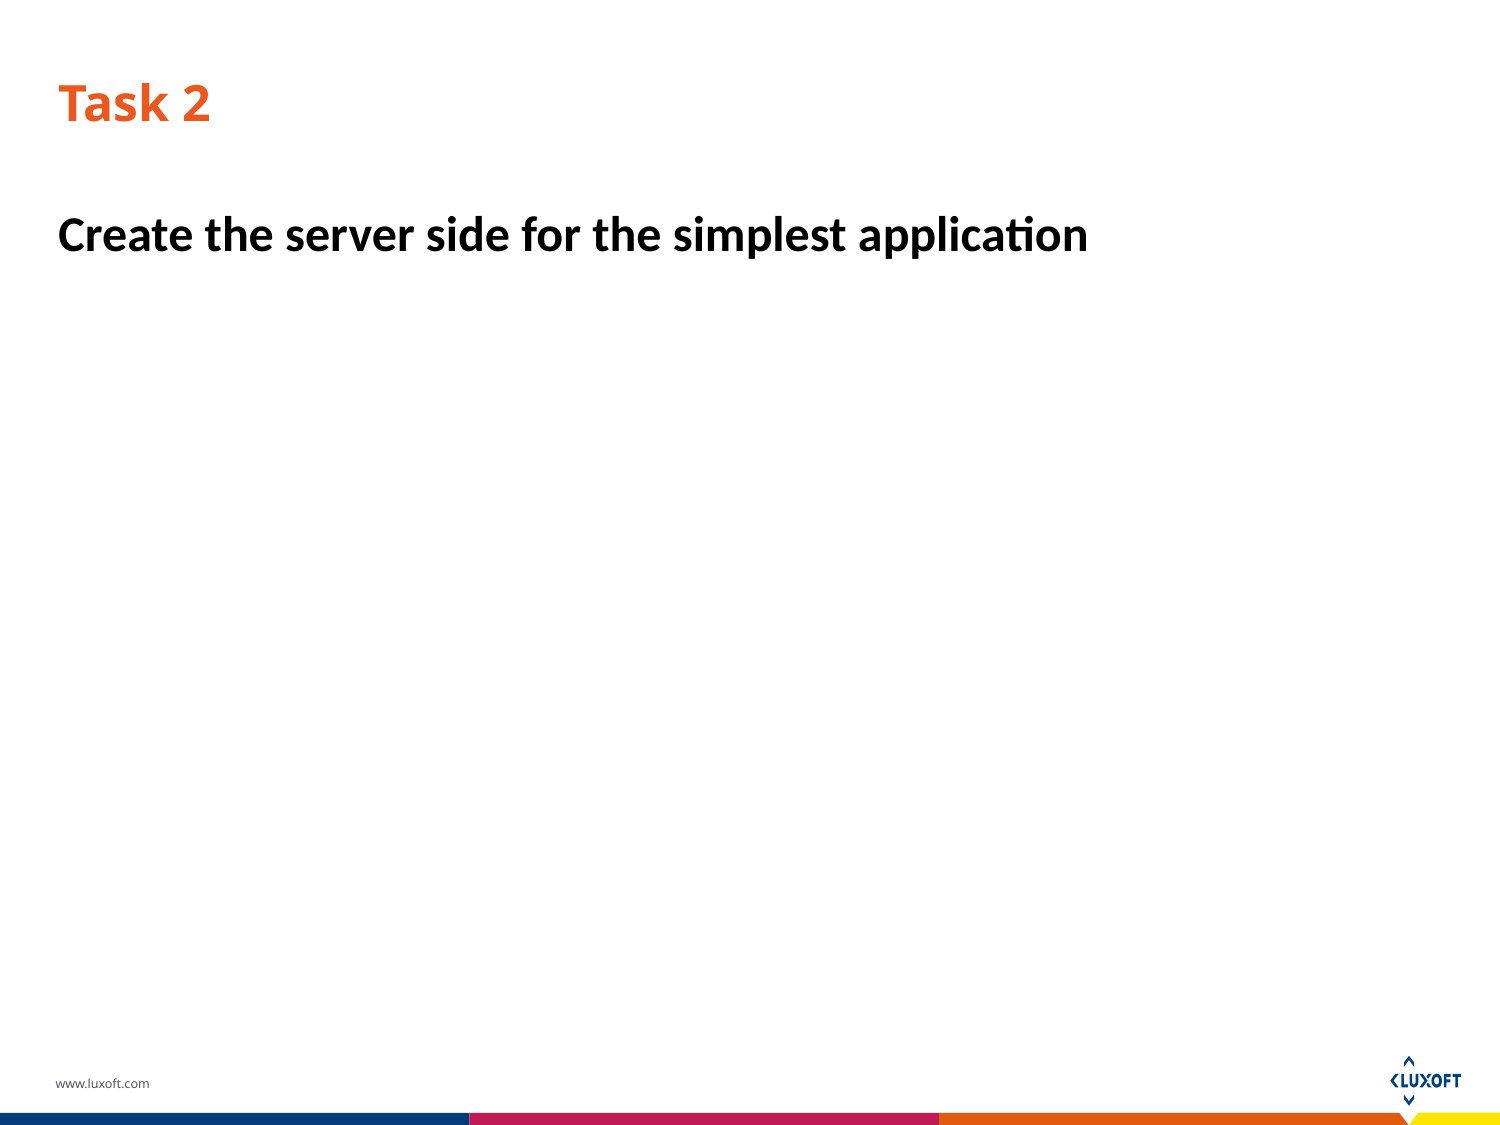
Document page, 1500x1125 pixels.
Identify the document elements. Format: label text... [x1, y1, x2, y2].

text_box Create the server side for the simplest application [47, 196, 1457, 1018]
text_box Task 2 [47, 59, 1457, 143]
